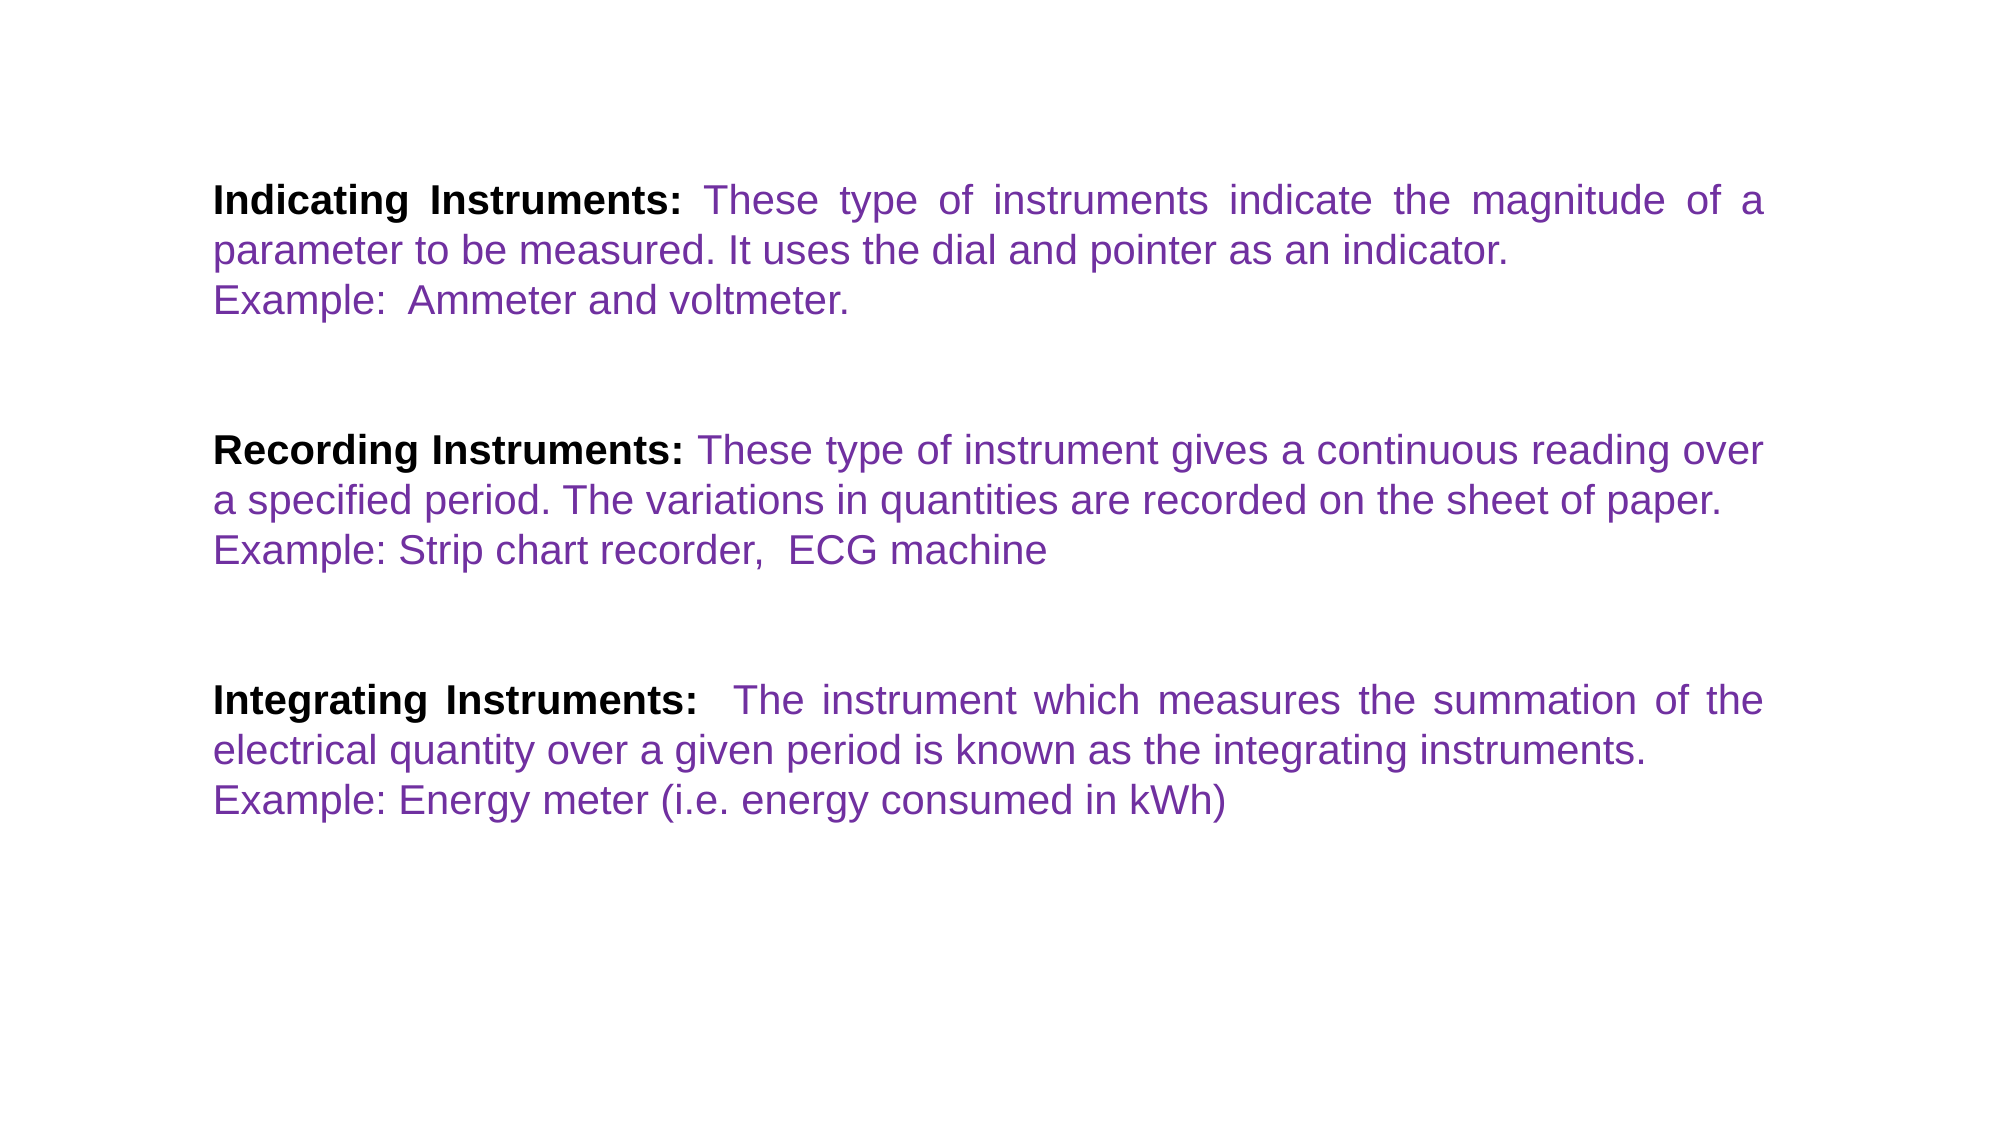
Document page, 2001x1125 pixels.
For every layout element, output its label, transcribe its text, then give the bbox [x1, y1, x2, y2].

text_box Indicating Instruments: These type of instruments indicate the magnitude of a parameter to be measured. It uses the dial and pointer as an indicator. Example: Ammeter and voltmeter. Recording Instruments: These type of instrument gives a continuous reading over a specified period. The variations in quantities are recorded on the sheet of paper. Example: Strip chart recorder, ECG machine Integrating Instruments: The instrument which measures the summation of the electrical quantity over a given period is known as the integrating instruments. Example: Energy meter (i.e. energy consumed in kWh) [198, 165, 1780, 831]
